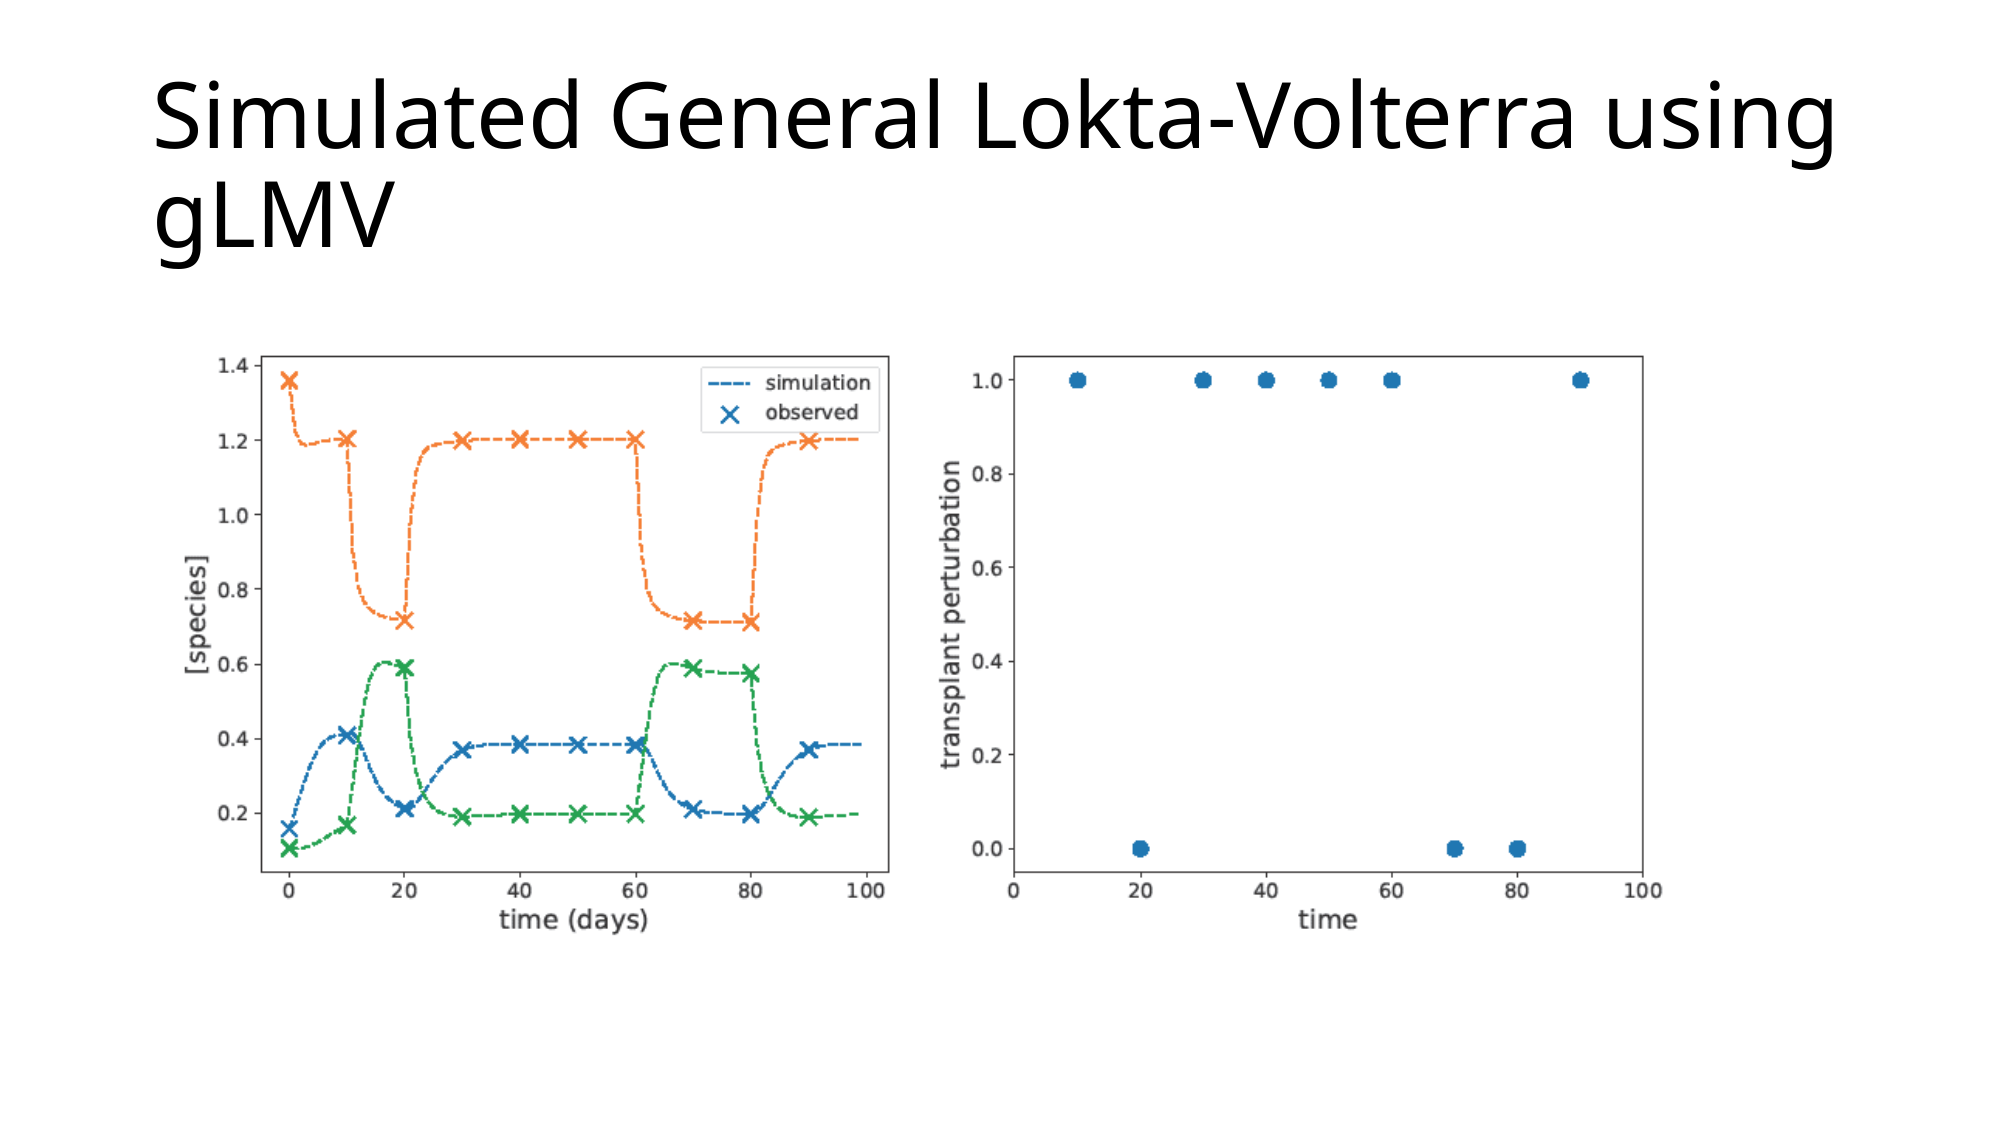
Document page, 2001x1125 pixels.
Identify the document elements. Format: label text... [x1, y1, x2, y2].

title Simulated General Lokta-Volterra using gLMV [137, 59, 1863, 278]
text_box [38, 277, 1822, 946]
